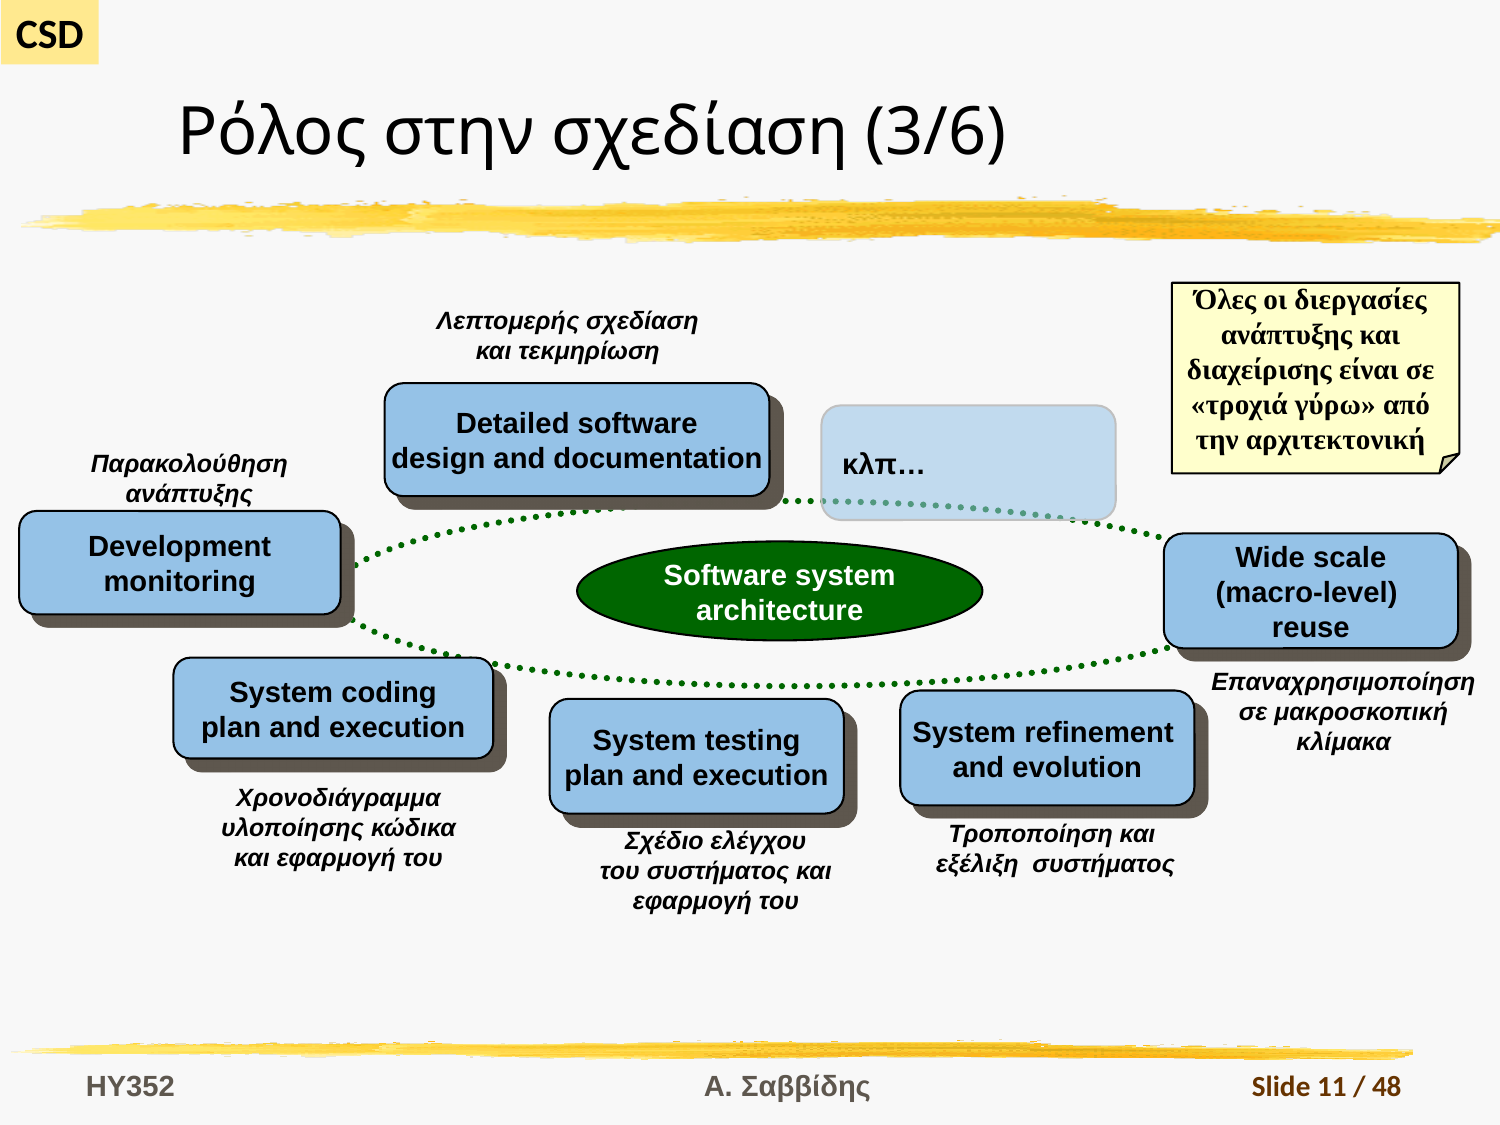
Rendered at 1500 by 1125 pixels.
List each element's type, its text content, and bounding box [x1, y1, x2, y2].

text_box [18, 439, 341, 615]
picture [11, 1037, 70, 1064]
text_box κλπ… [821, 405, 1116, 520]
footer Α. Σαββίδης [549, 1034, 1025, 1110]
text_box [384, 296, 770, 497]
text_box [899, 690, 1195, 886]
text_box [173, 657, 494, 881]
title Ρόλος στην σχεδίαση (3/6) [162, 24, 1500, 175]
picture [400, 1037, 549, 1064]
text_box Software system architecture [577, 541, 983, 641]
slide_number Slide 11 / 48 [1104, 1034, 1417, 1110]
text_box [1163, 533, 1492, 763]
picture [21, 190, 1500, 254]
slide_number HY352 [70, 1034, 400, 1110]
text_box [352, 501, 1159, 687]
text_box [549, 698, 852, 924]
picture [1025, 1037, 1104, 1064]
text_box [1168, 272, 1460, 474]
